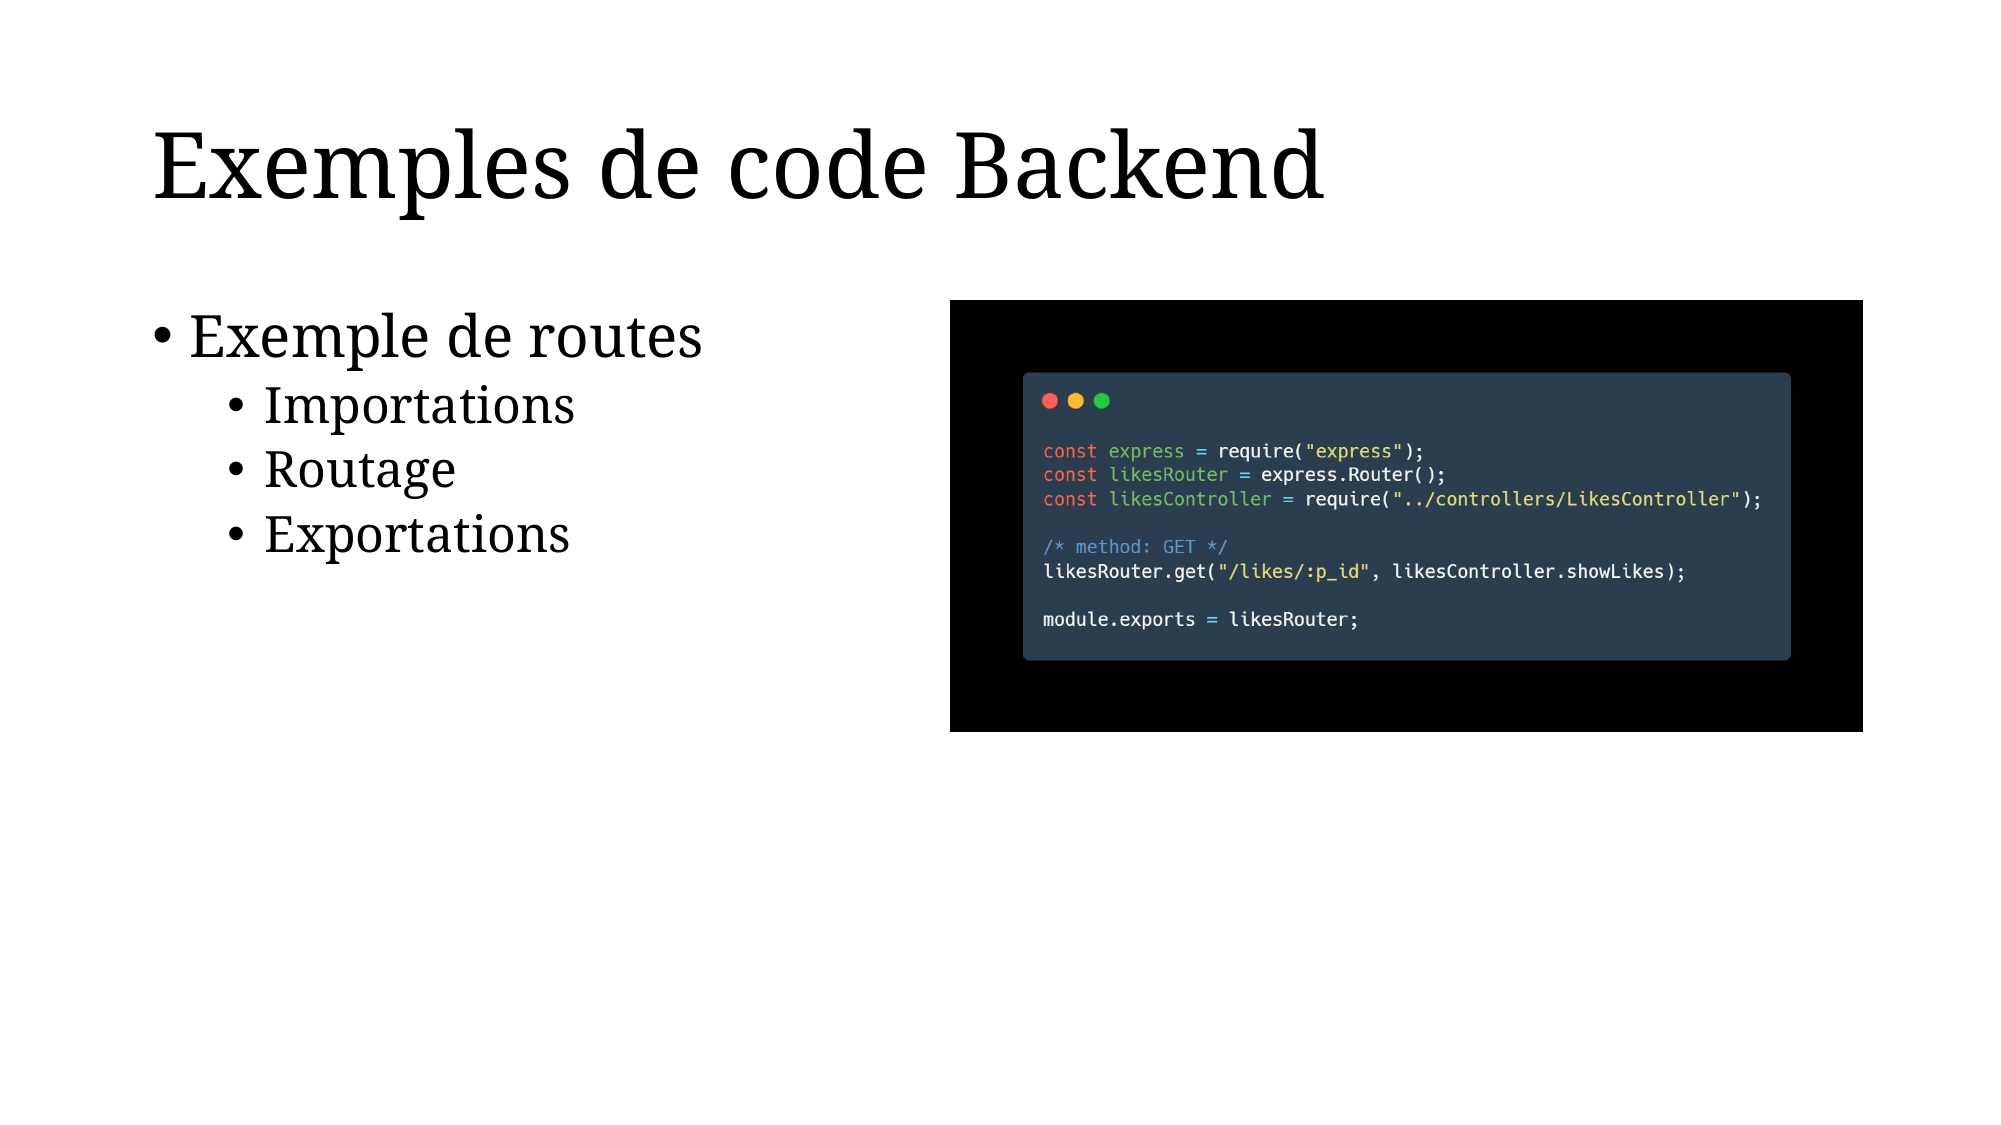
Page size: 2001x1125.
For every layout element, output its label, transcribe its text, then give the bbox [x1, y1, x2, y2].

title Exemples de code Backend [137, 59, 1863, 278]
list Exemple de routes Importations Routage Exportations [137, 299, 1863, 1014]
picture [950, 298, 1863, 733]
